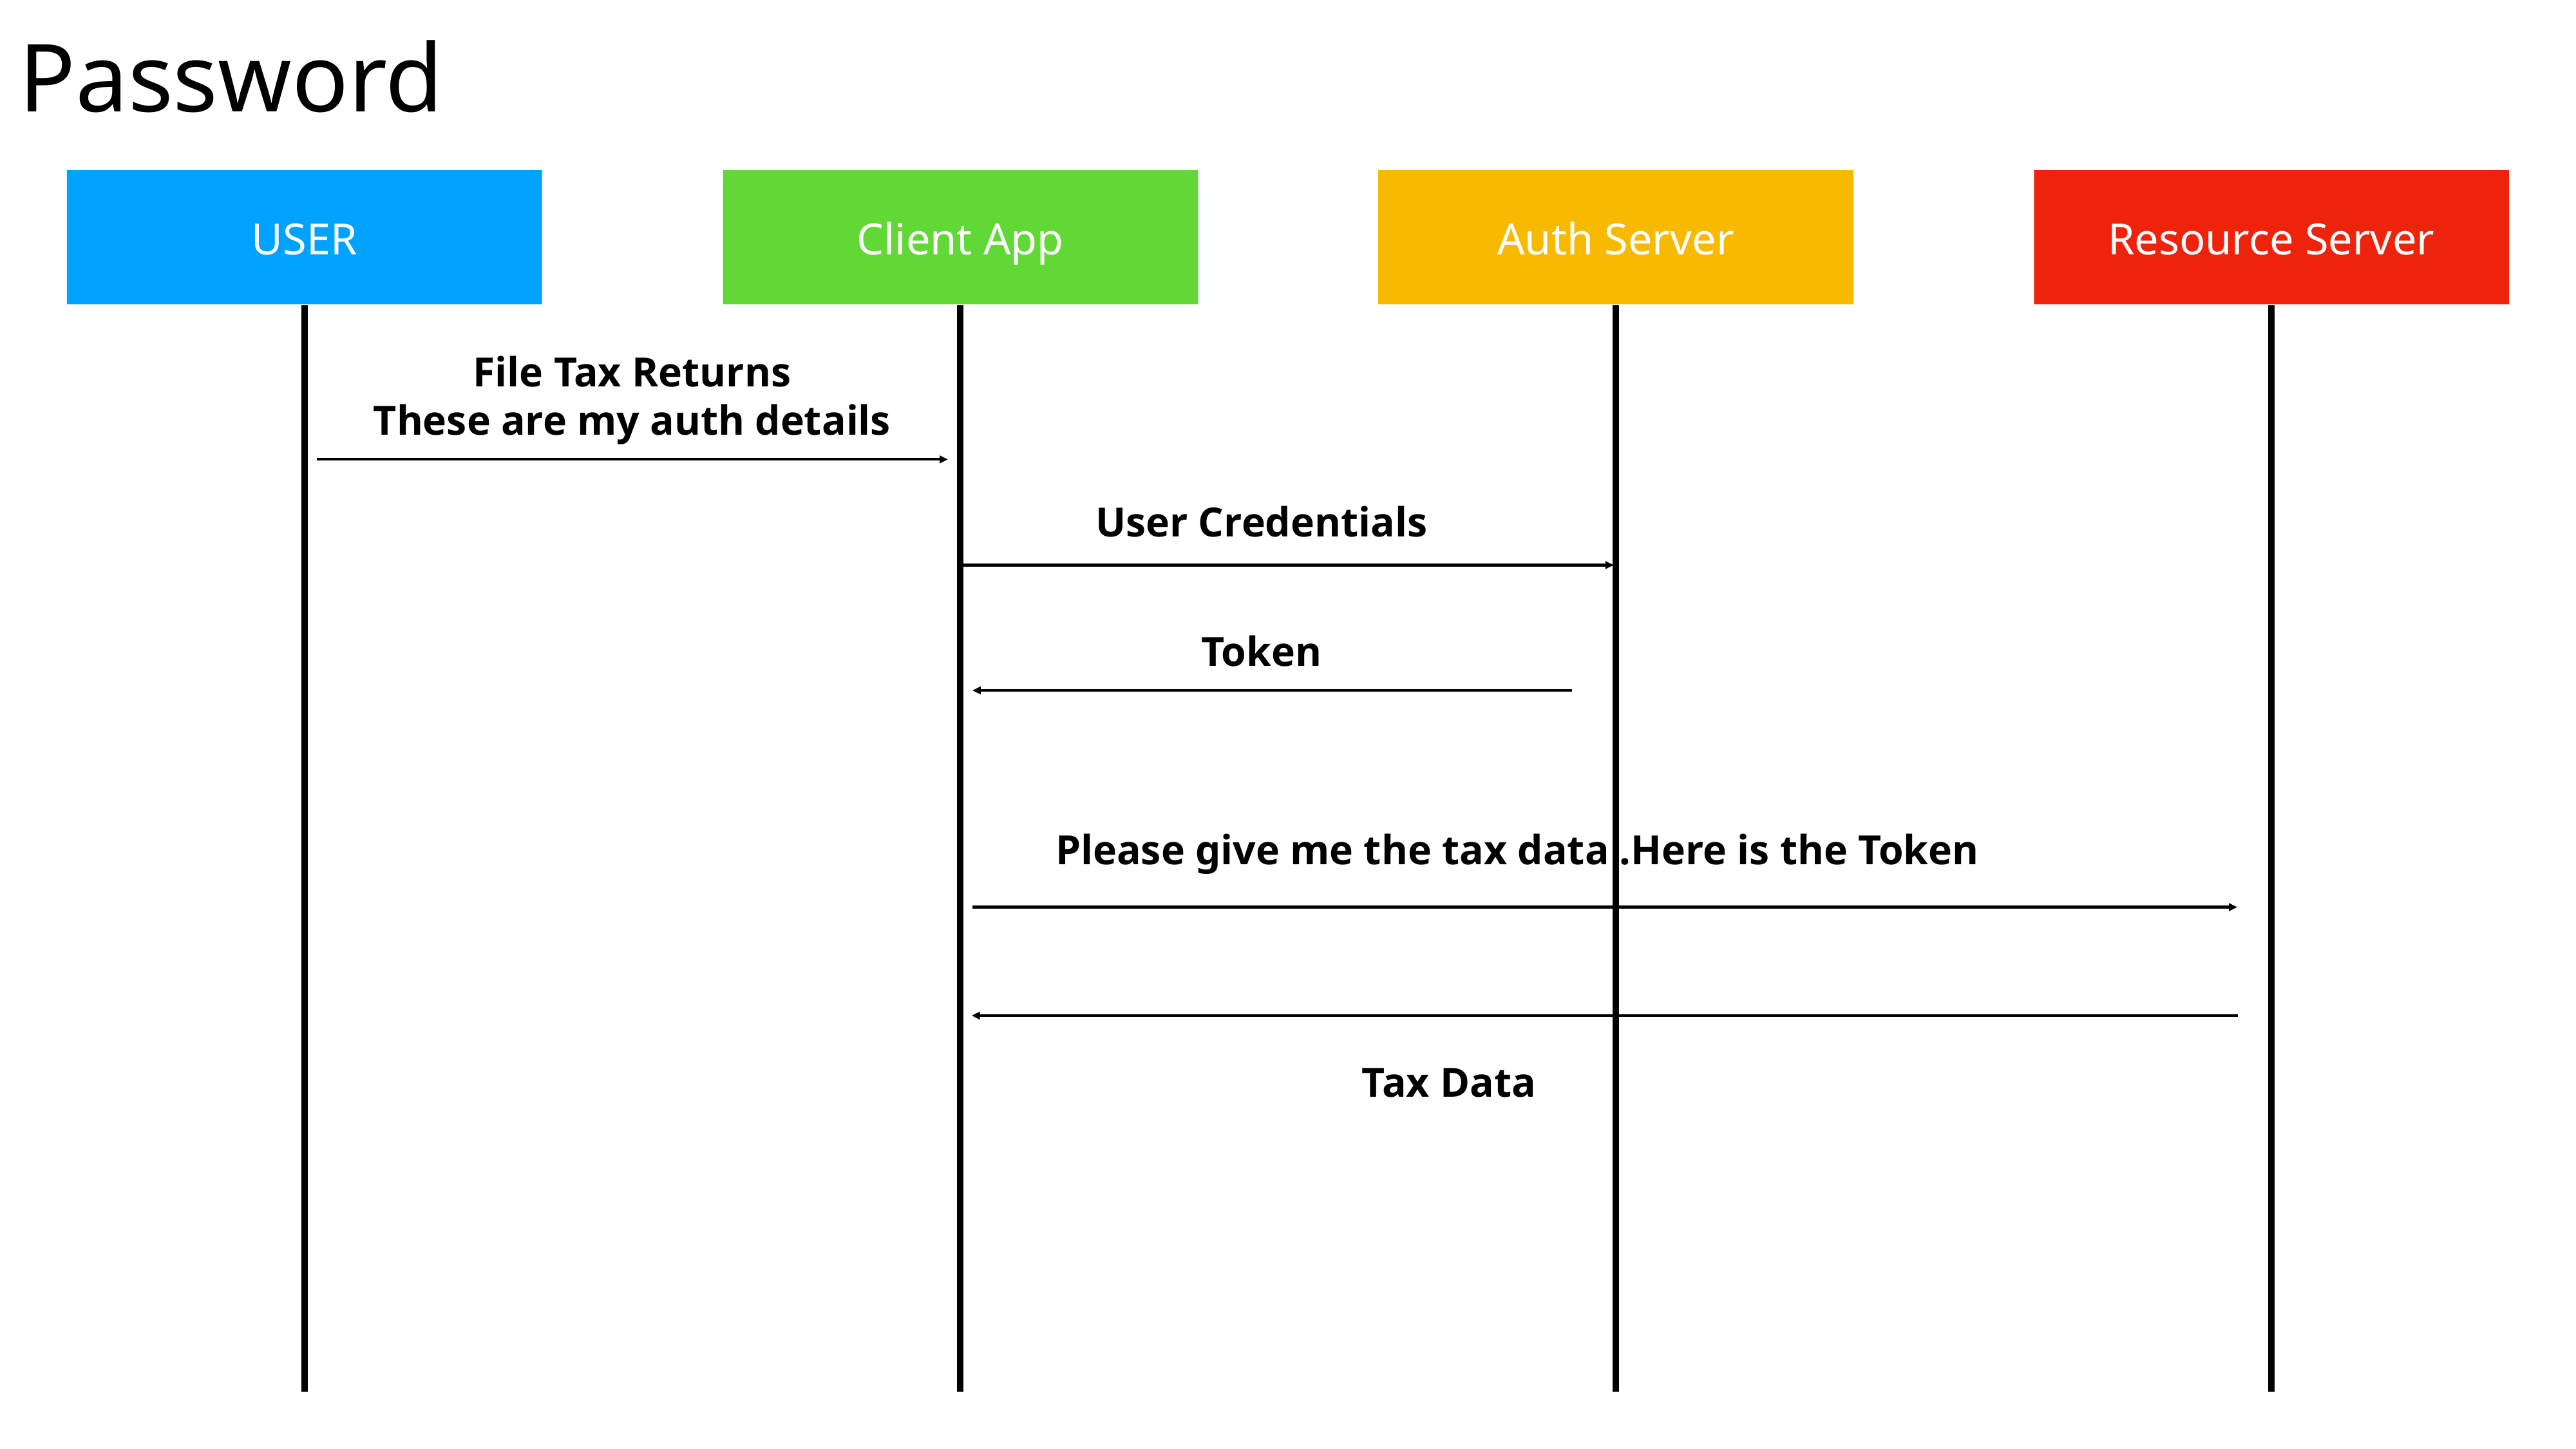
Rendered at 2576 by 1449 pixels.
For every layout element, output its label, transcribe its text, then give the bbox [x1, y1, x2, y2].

text_box [972, 1011, 2238, 1020]
text_box Client App [723, 170, 1198, 305]
text_box Token [1195, 621, 1327, 680]
text_box File Tax Returns These are my auth details [368, 341, 896, 448]
text_box Auth Server [1378, 170, 1853, 305]
text_box Tax Data [1356, 1051, 1542, 1111]
text_box USER [66, 170, 542, 305]
text_box Password [13, 12, 449, 136]
text_box [972, 686, 1572, 695]
text_box User Credentials [1090, 491, 1433, 551]
text_box [972, 903, 2237, 911]
text_box Please give me the tax data .Here is the Token [1050, 819, 1985, 878]
text_box [962, 561, 1614, 569]
text_box [317, 455, 948, 464]
text_box Resource Server [2034, 170, 2509, 305]
